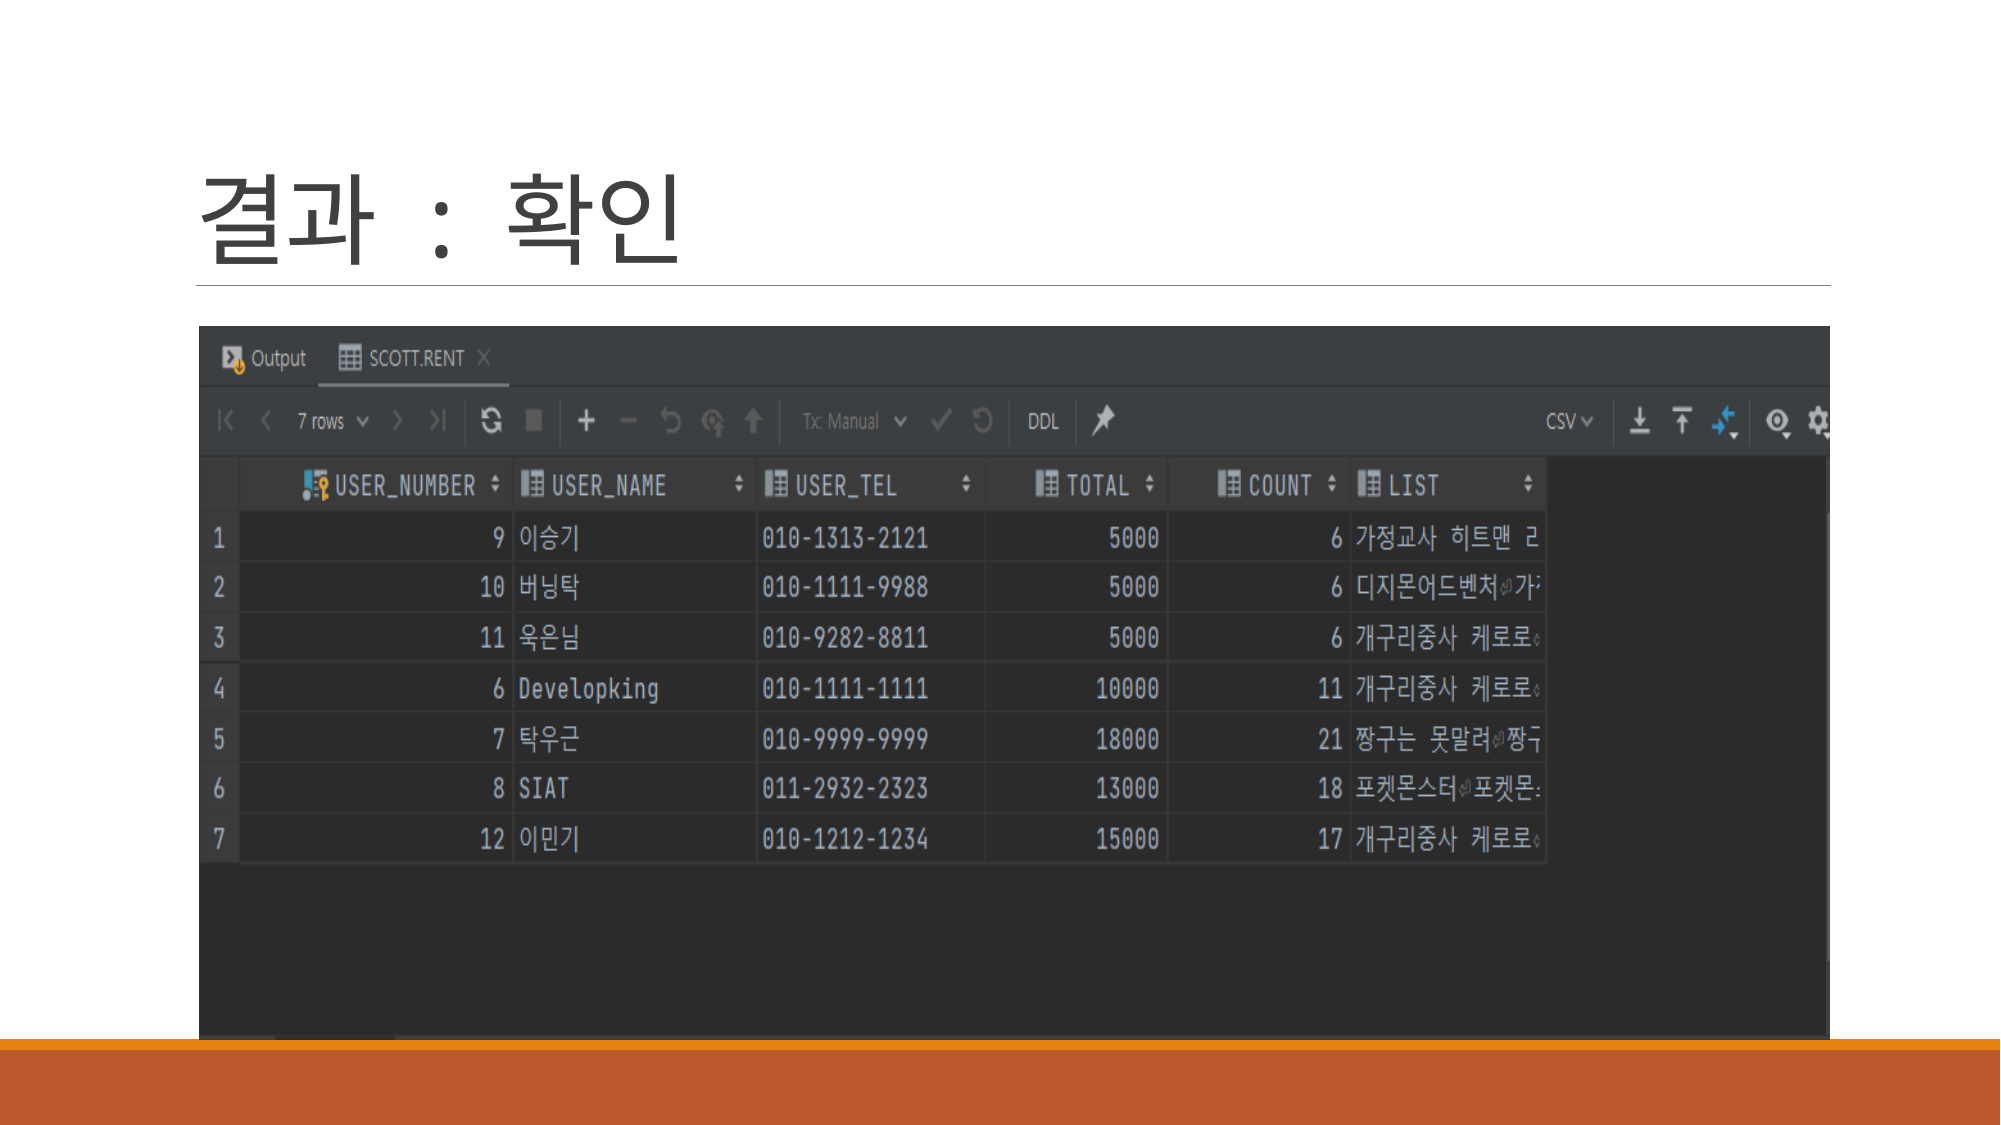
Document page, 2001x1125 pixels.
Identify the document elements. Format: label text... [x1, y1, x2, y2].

picture [198, 325, 1831, 1041]
title 결과 : 확인 [180, 47, 1830, 285]
